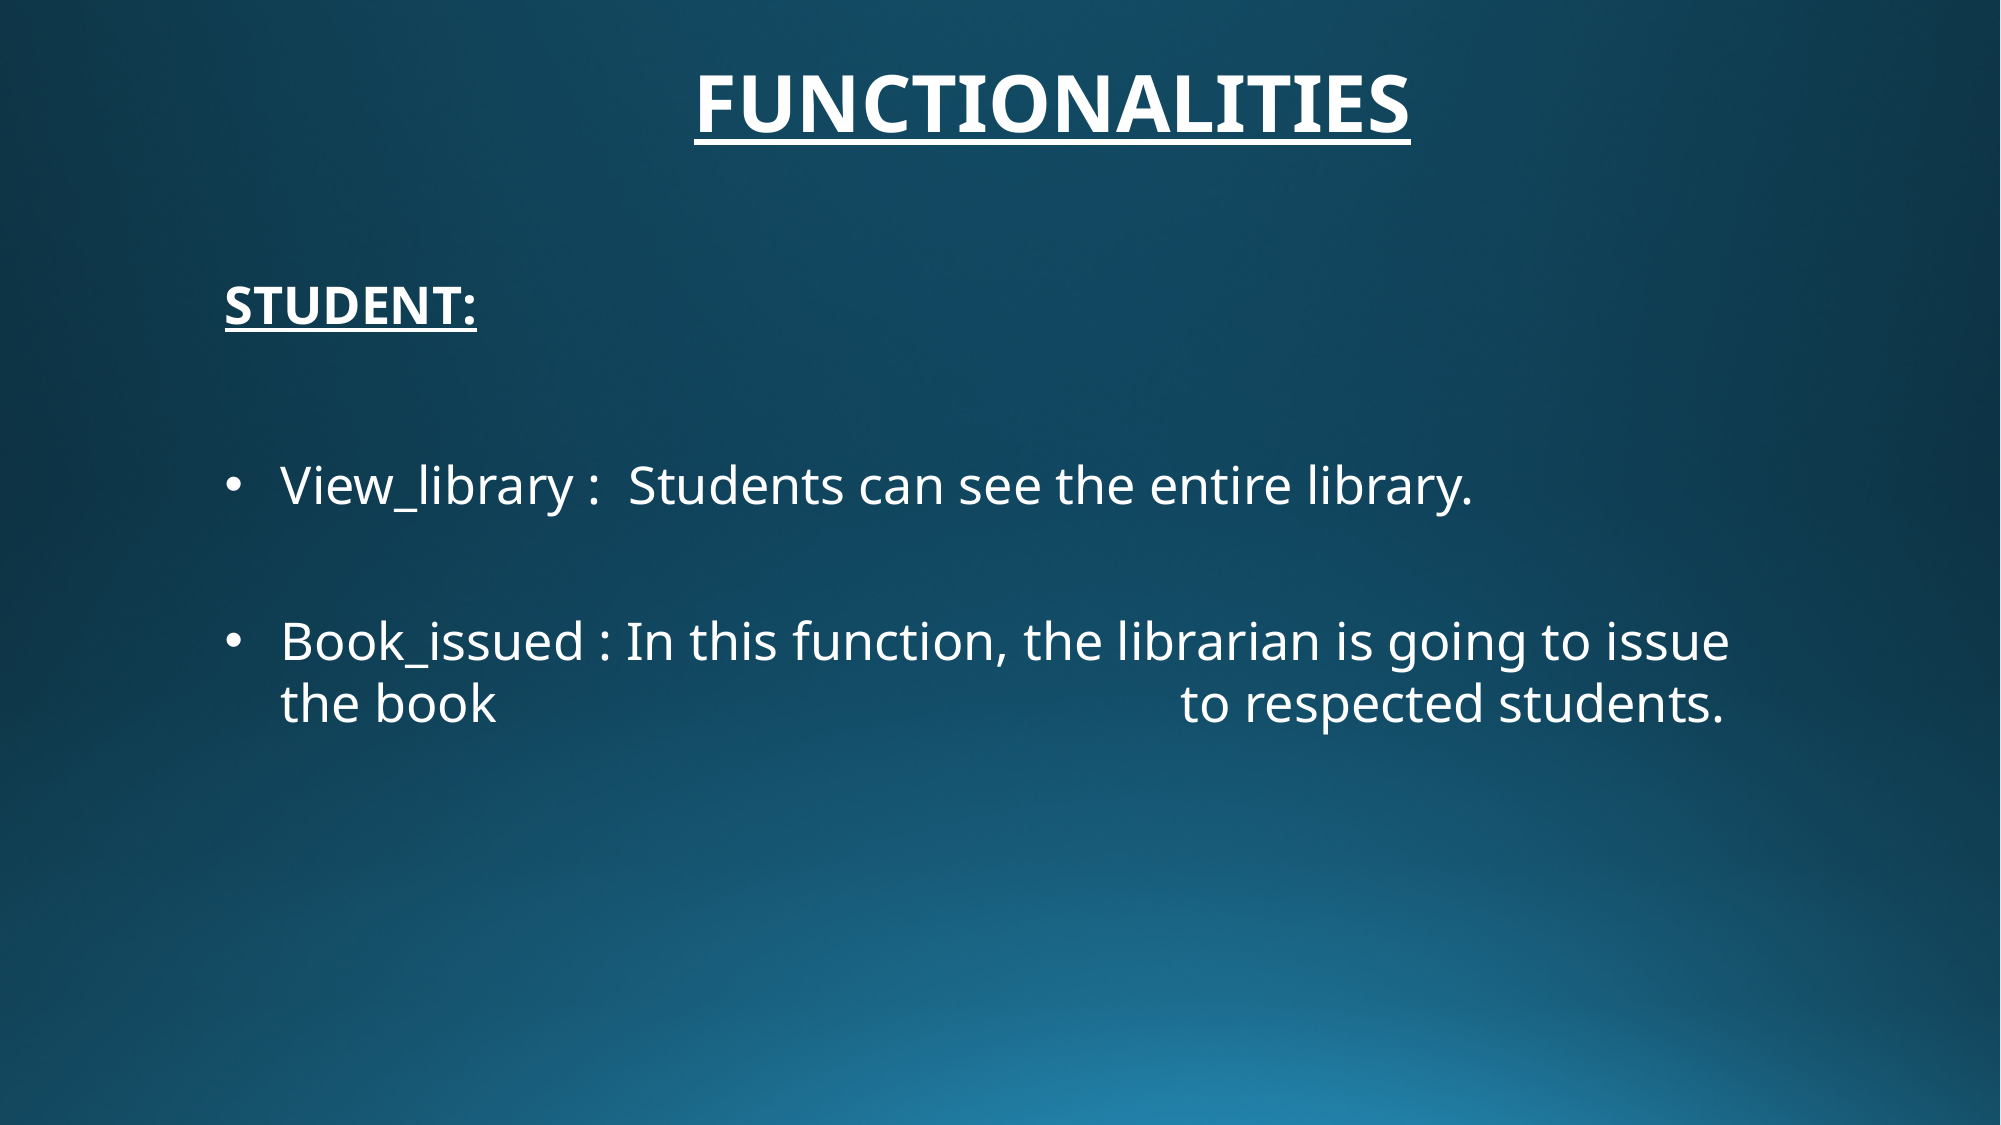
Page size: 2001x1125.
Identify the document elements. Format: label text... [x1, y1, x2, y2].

text_box FUNCTIONALITIES [678, 46, 1981, 157]
picture [0, 0, 2001, 1125]
text_box STUDENT: View_library : Students can see the entire library. Book_issued : In this function, the librarian is going to issue the book to respected students. [209, 264, 1791, 971]
